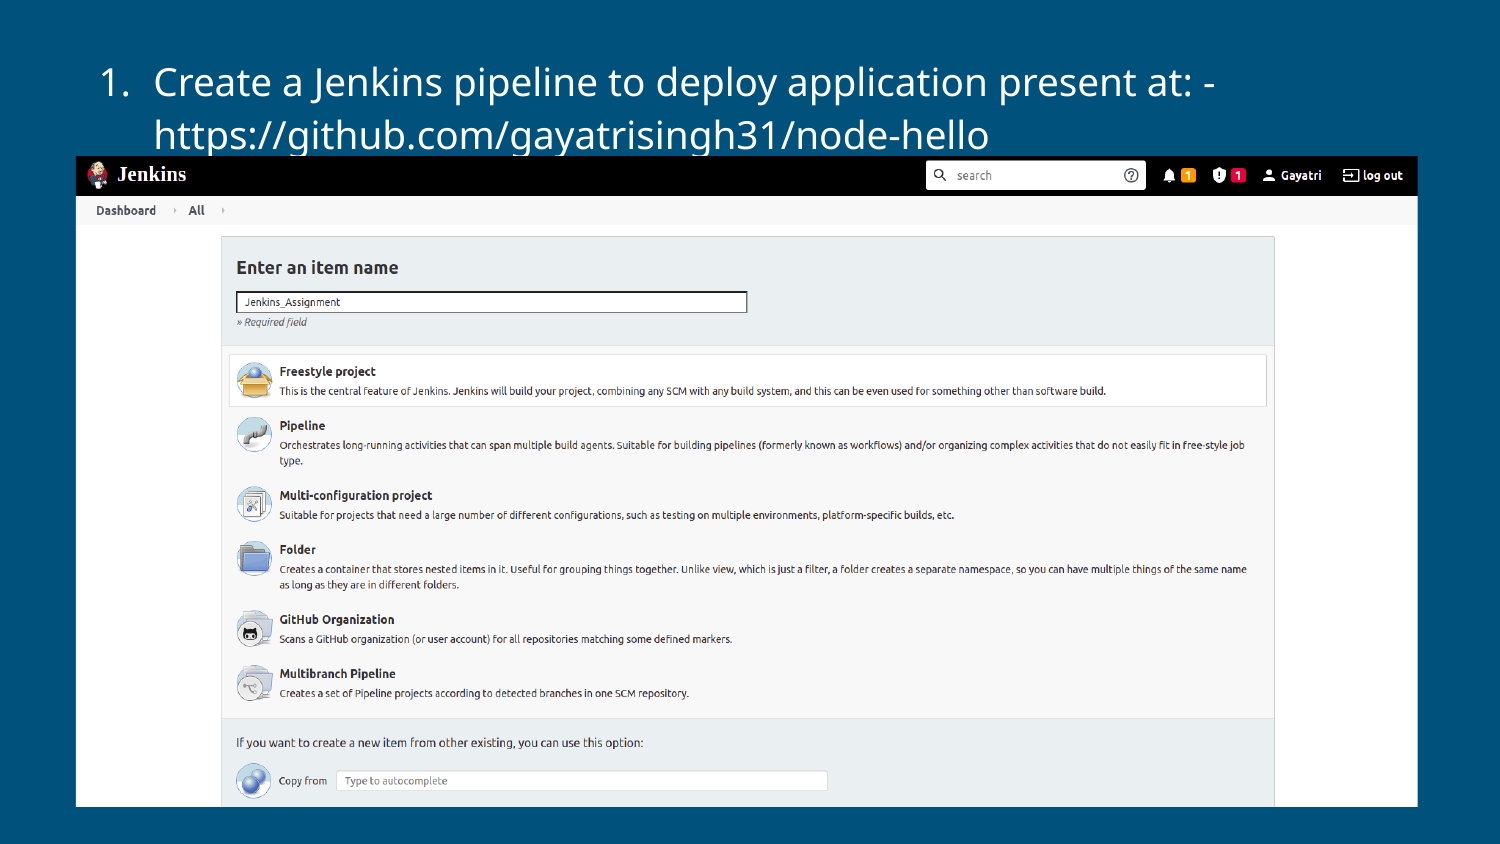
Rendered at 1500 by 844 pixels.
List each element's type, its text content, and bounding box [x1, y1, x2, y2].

picture [76, 156, 1417, 806]
text_box Create a Jenkins pipeline to deploy application present at: -https://github.com/gayatrisingh31/node-hello [63, 16, 1375, 226]
